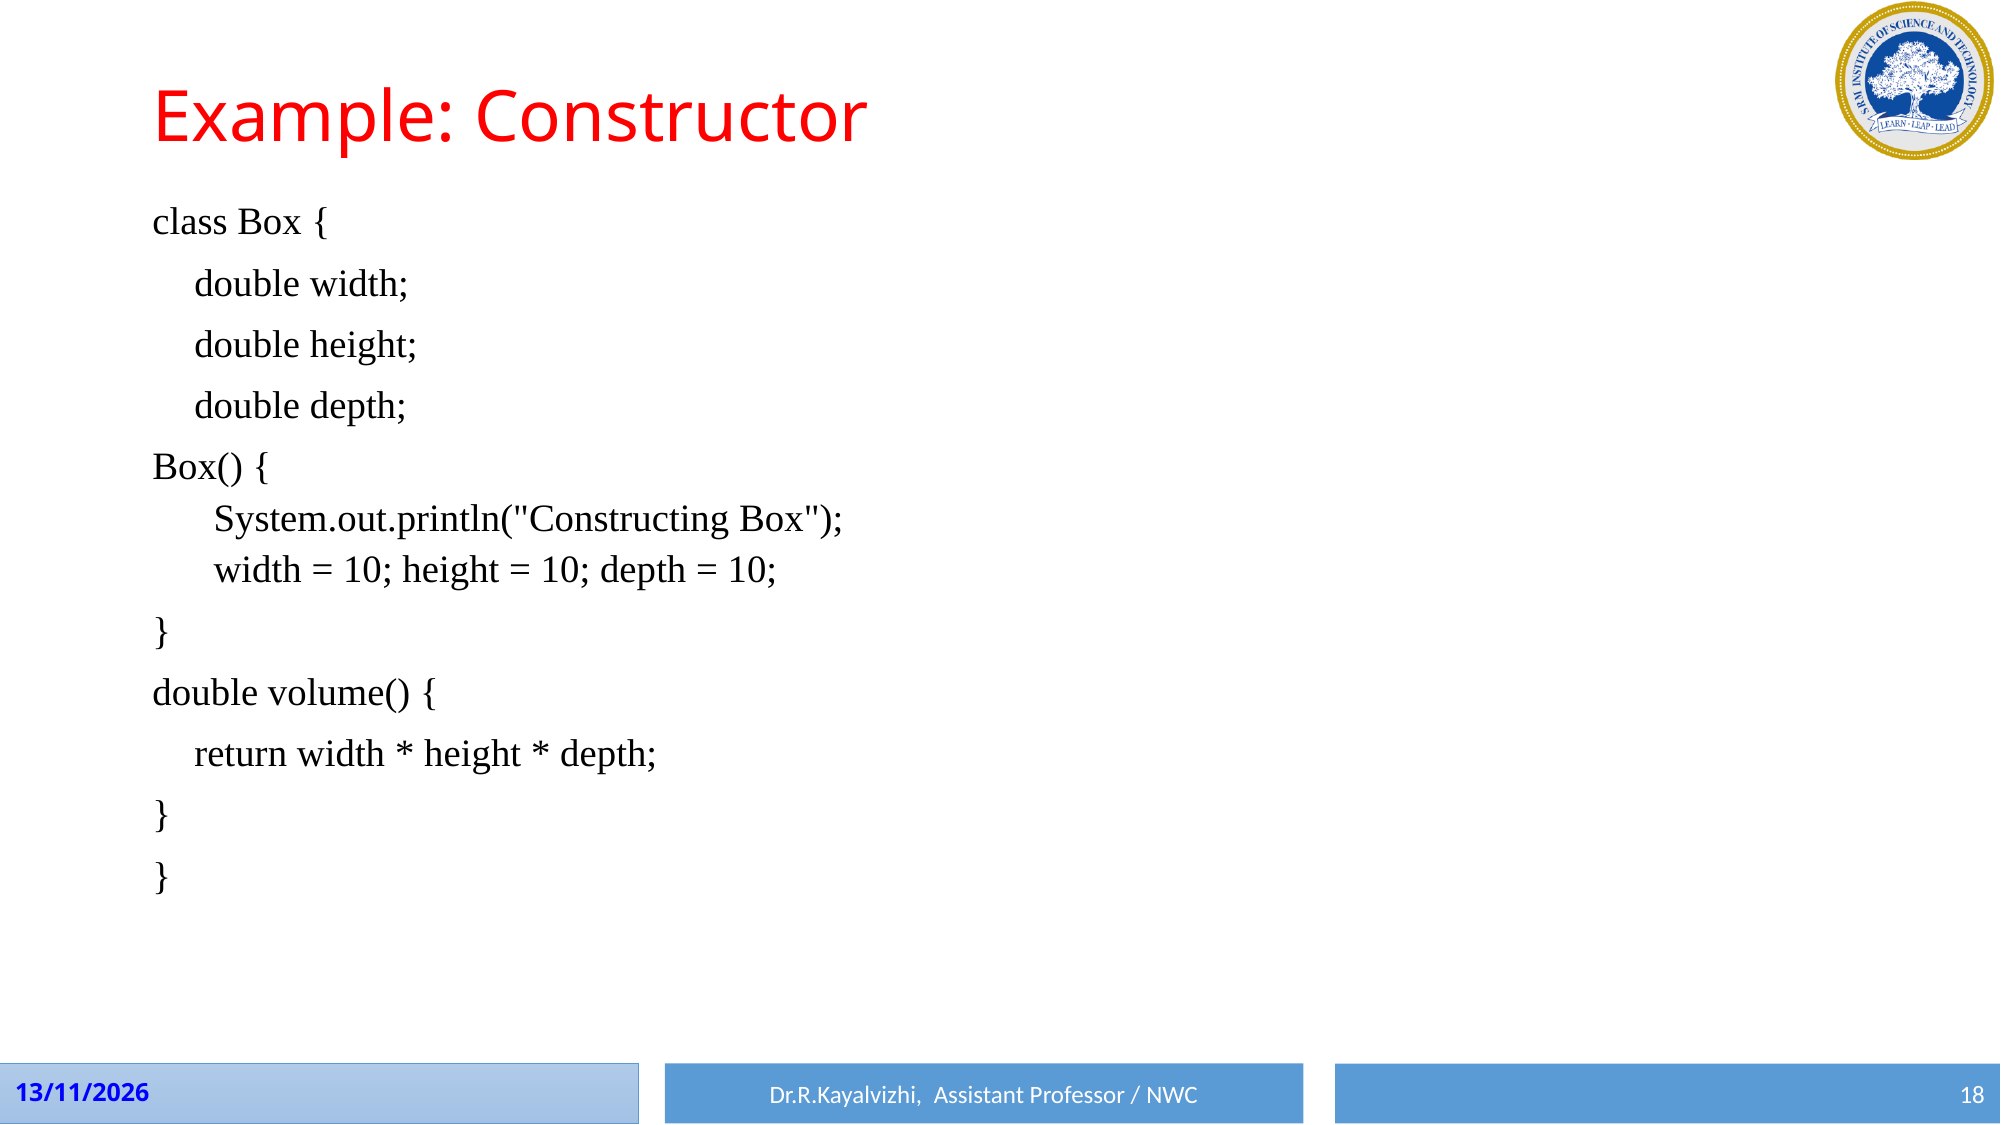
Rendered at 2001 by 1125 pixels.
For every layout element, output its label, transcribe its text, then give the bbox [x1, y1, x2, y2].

text_box 10-08-2023 [0, 1063, 639, 1124]
slide_number 18 [1335, 1063, 2000, 1124]
title Example: Constructor [137, 59, 1863, 278]
text_box Dr.R.Kayalvizhi, Assistant Professor / NWC [664, 1063, 1304, 1124]
list class Box { double width; double height; double depth; Box() { System.out.println("Constructing Box"); width = 10; height = 10; depth = 10; } double volume() { return width * height * depth; } } [137, 278, 1863, 908]
picture [1835, 1, 1994, 160]
